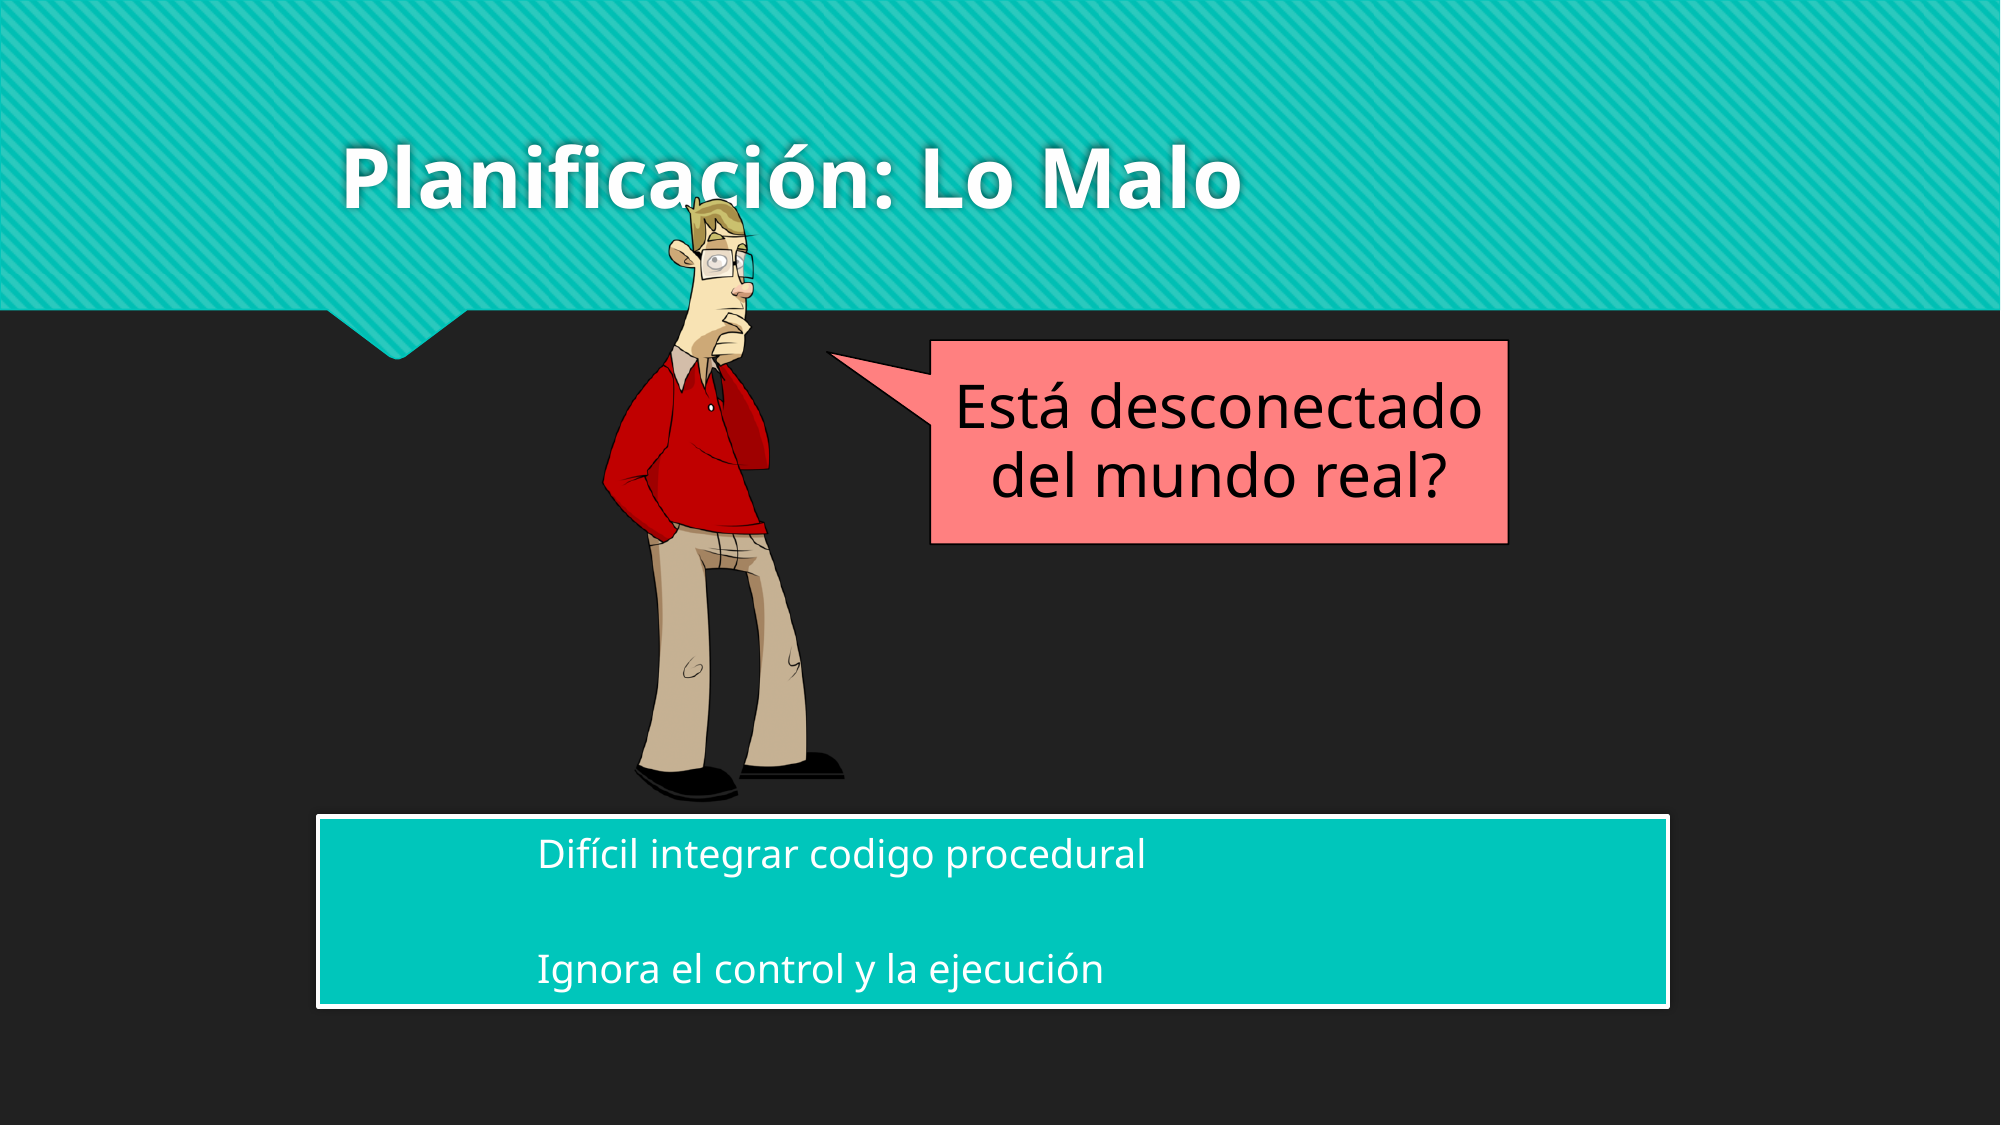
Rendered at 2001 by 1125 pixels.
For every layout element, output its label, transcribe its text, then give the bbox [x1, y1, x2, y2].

list Difícil integrar codigo procedural Ignora el control y la ejecución [316, 814, 1670, 1009]
picture [487, 169, 946, 817]
text_box Está desconectado del mundo real? [946, 340, 1509, 545]
title Planificación: Lo Malo [324, 44, 1675, 233]
